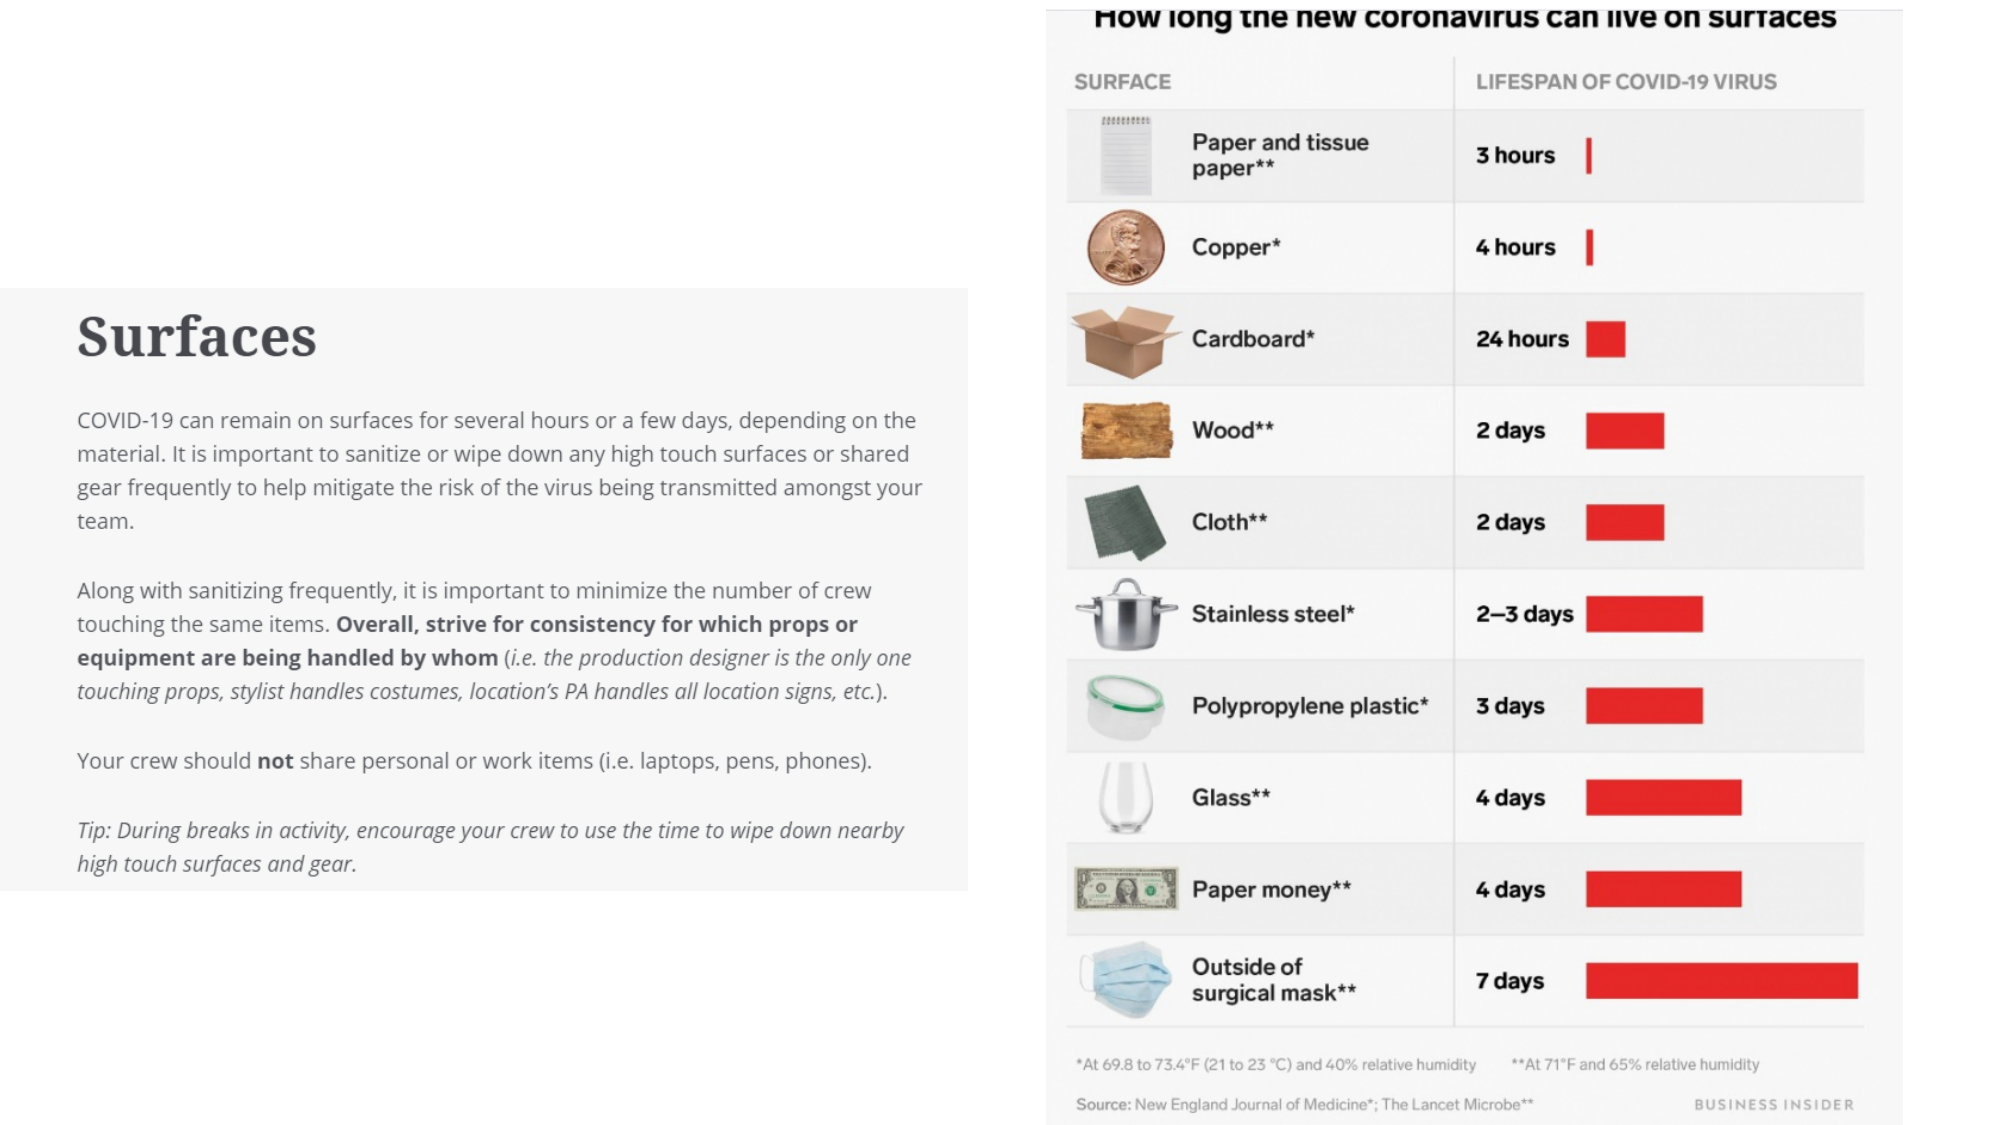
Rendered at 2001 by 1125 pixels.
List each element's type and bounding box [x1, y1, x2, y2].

picture [0, 288, 968, 891]
picture [1046, 0, 1903, 1125]
